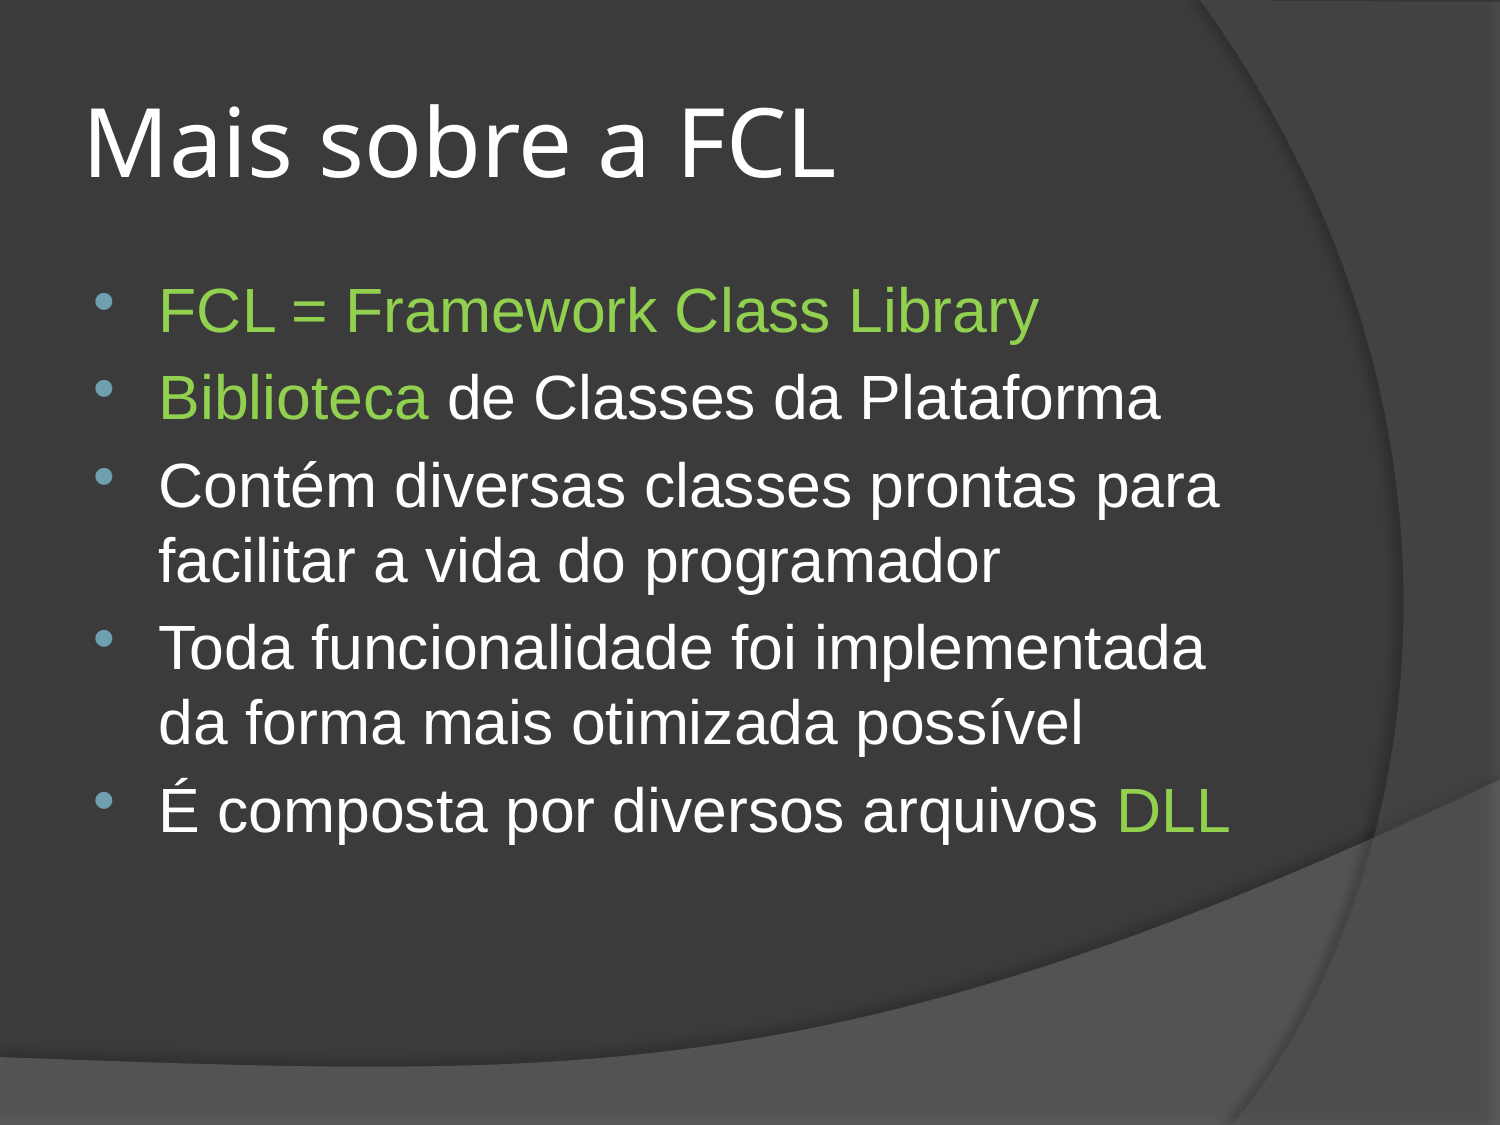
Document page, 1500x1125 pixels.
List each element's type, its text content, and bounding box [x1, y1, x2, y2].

title Mais sobre a FCL [75, 45, 1300, 233]
list FCL = Framework Class Library Biblioteca de Classes da Plataforma Contém diversas classes prontas para facilitar a vida do programador Toda funcionalidade foi implementada da forma mais otimizada possível É composta por diversos arquivos DLL [75, 262, 1300, 1005]
